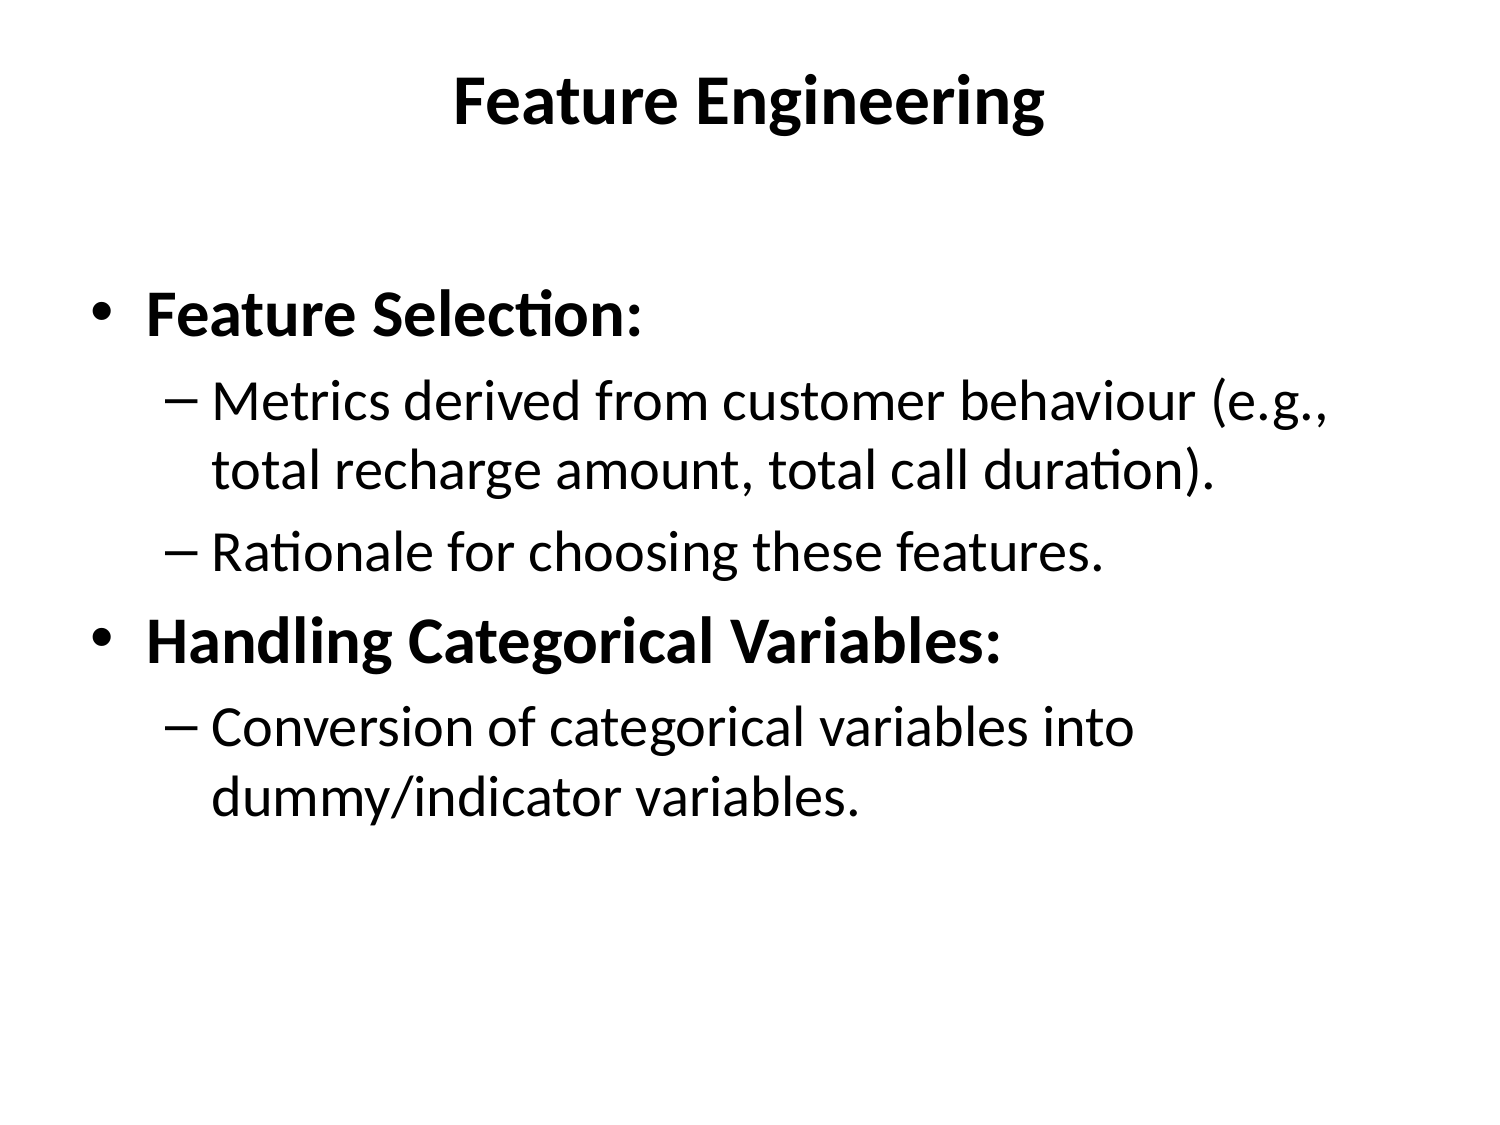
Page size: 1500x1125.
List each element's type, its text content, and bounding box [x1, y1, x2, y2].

list Feature Selection: Metrics derived from customer behaviour (e.g., total recharge amount, total call duration). Rationale for choosing these features. Handling Categorical Variables: Conversion of categorical variables into dummy/indicator variables. [75, 262, 1425, 1005]
title Feature Engineering [75, 45, 1425, 233]
